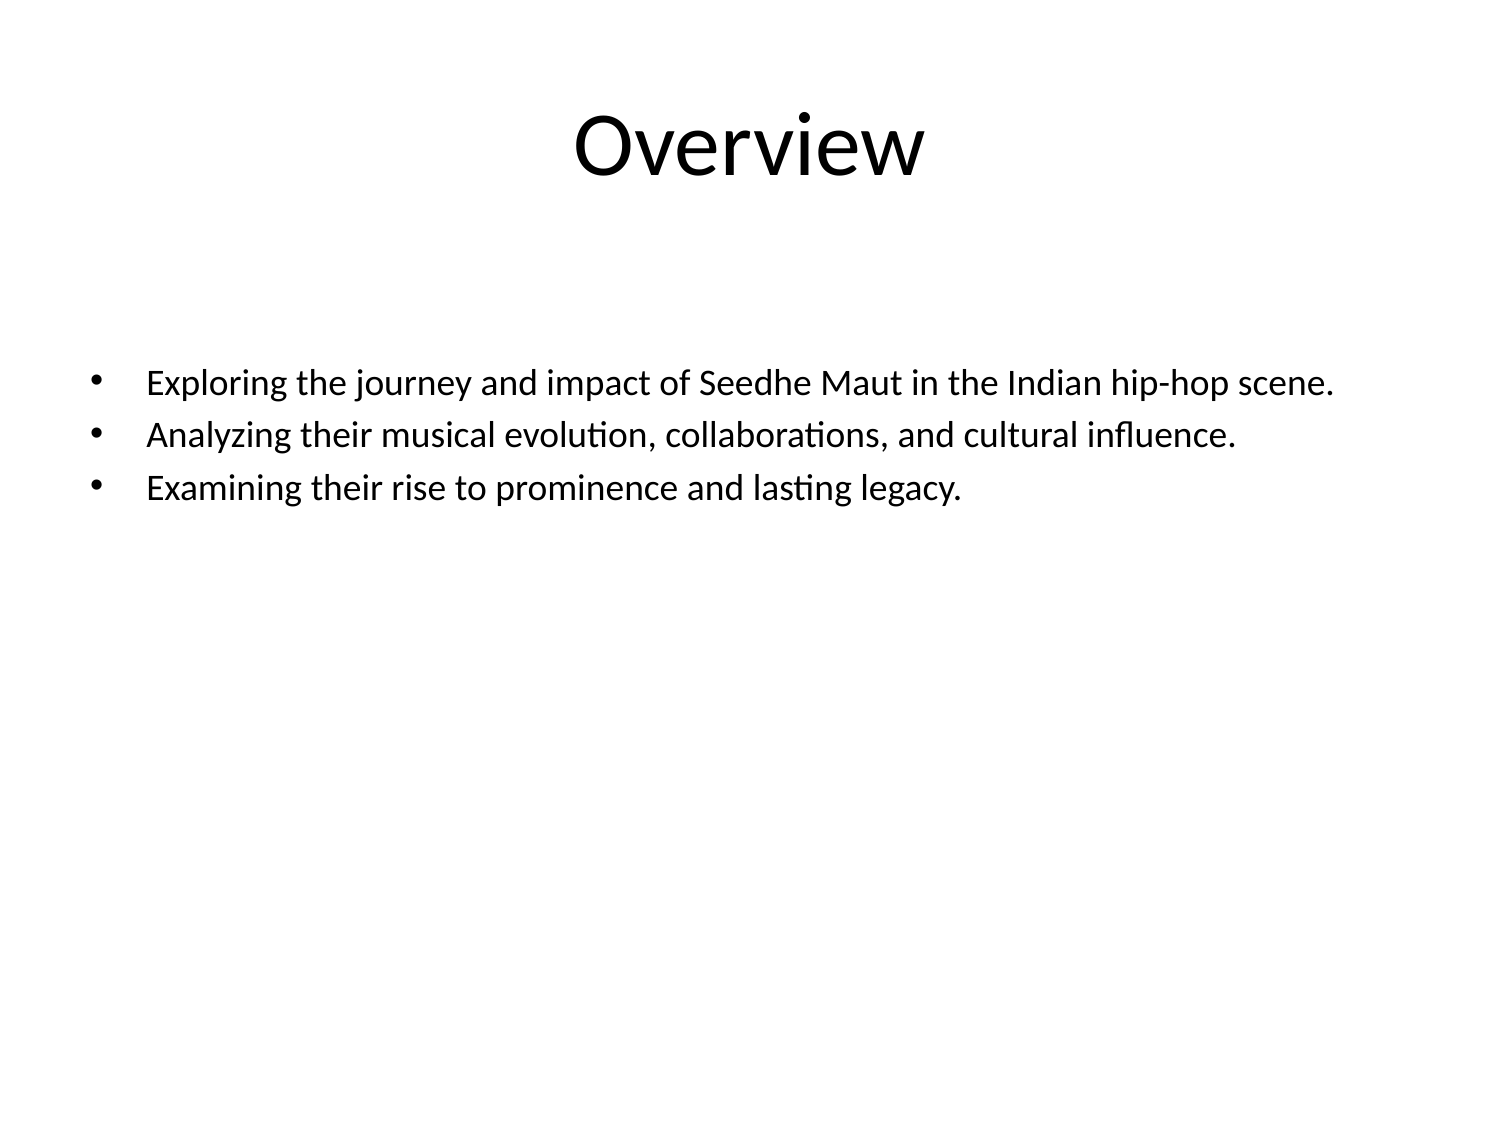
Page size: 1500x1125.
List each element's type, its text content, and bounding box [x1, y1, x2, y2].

list Exploring the journey and impact of Seedhe Maut in the Indian hip-hop scene. Analyzing their musical evolution, collaborations, and cultural influence. Examining their rise to prominence and lasting legacy. [75, 262, 1425, 1005]
title Overview [75, 45, 1425, 233]
